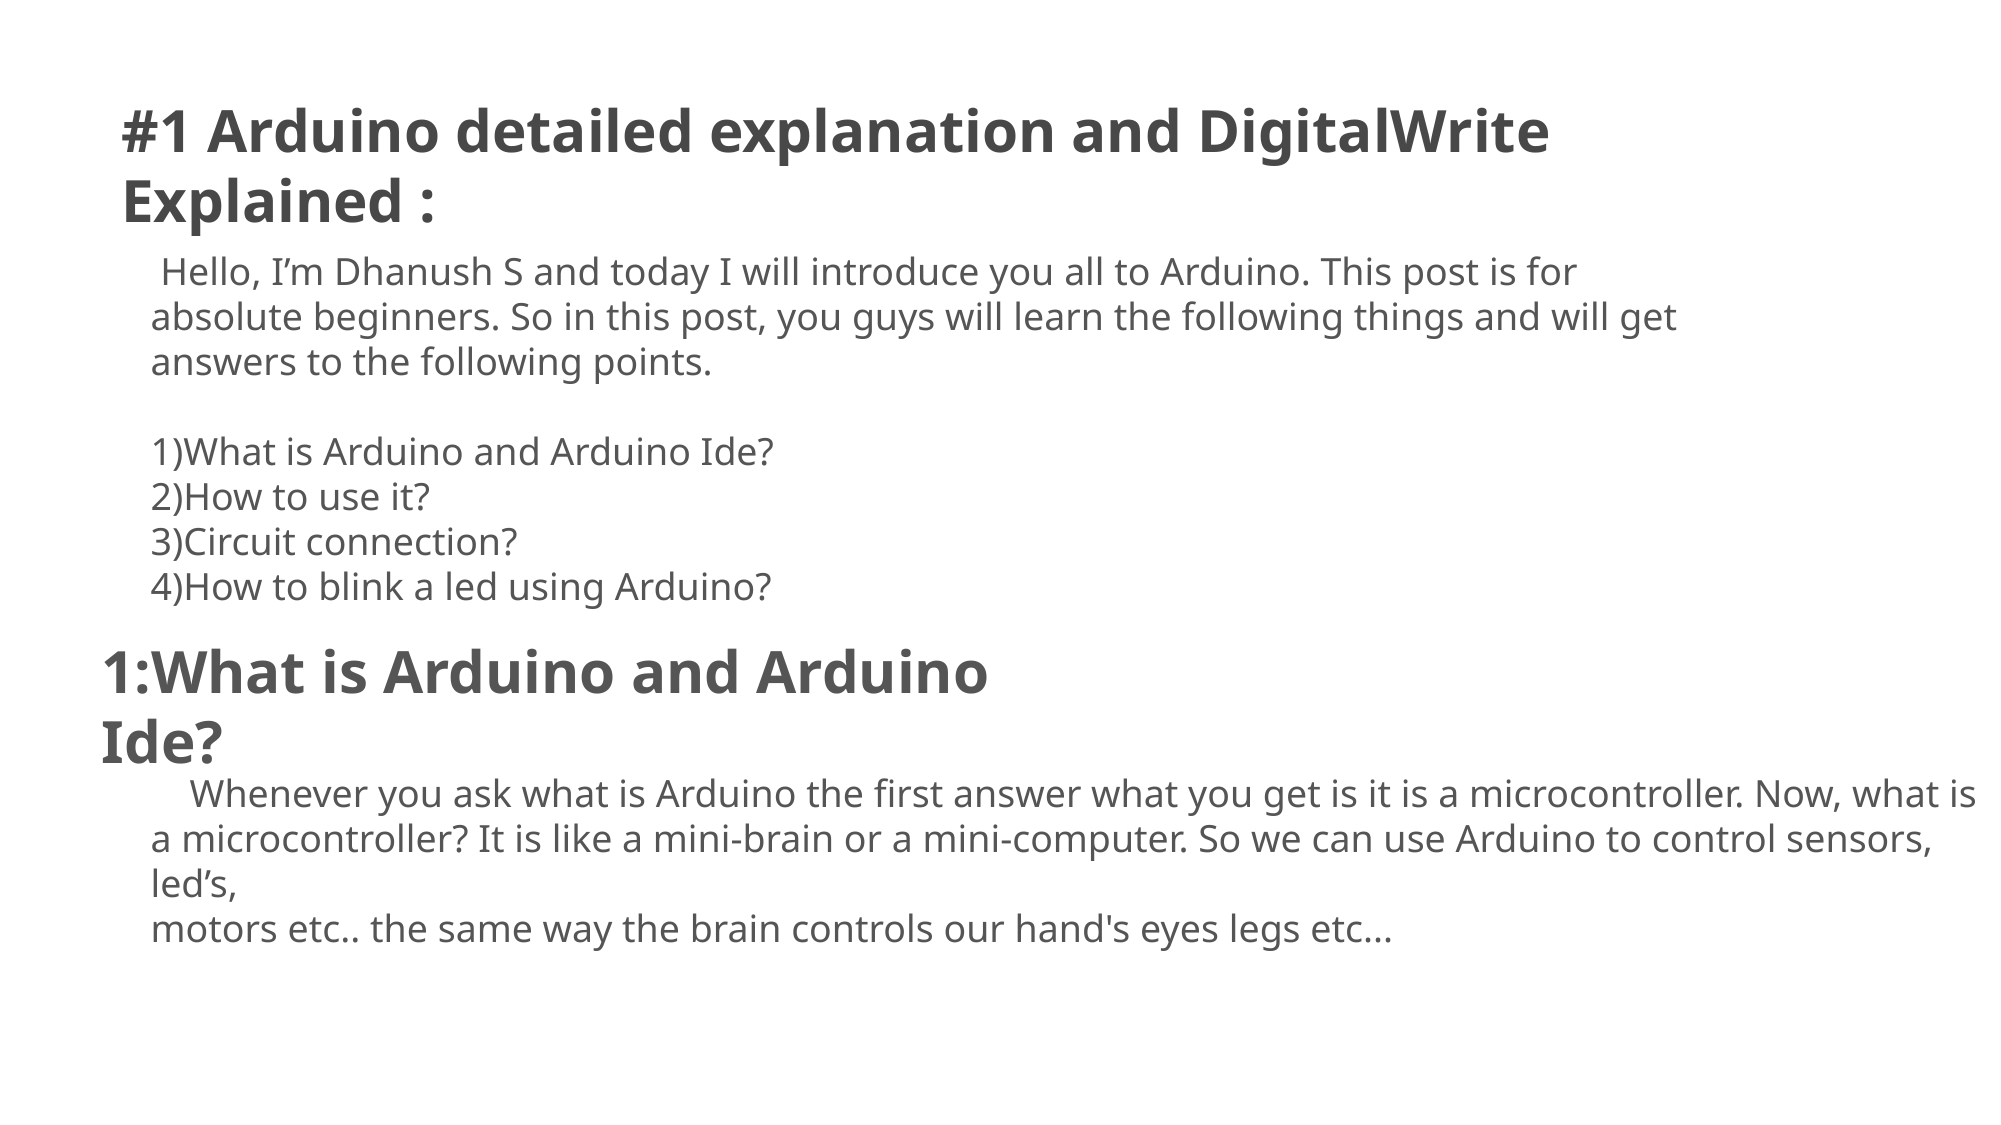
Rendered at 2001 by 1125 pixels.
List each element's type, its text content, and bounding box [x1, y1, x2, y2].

text_box Hello, I’m Dhanush S and today I will introduce you all to Arduino. This post is for absolute beginners. So in this post, you guys will learn the following things and will get answers to the following points. 1)What is Arduino and Arduino Ide? 2)How to use it? 3)Circuit connection? 4)How to blink a led using Arduino? [135, 240, 1751, 661]
text_box #1 Arduino detailed explanation and DigitalWrite Explained : [106, 86, 1751, 242]
text_box 1:What is Arduino and Arduino Ide? [86, 627, 1087, 783]
text_box Whenever you ask what is Arduino the first answer what you get is it is a microcontroller. Now, what is a microcontroller? It is like a mini-brain or a mini-computer. So we can use Arduino to control sensors, led’s, motors etc.. the same way the brain controls our hand's eyes legs etc... [135, 762, 2000, 1048]
